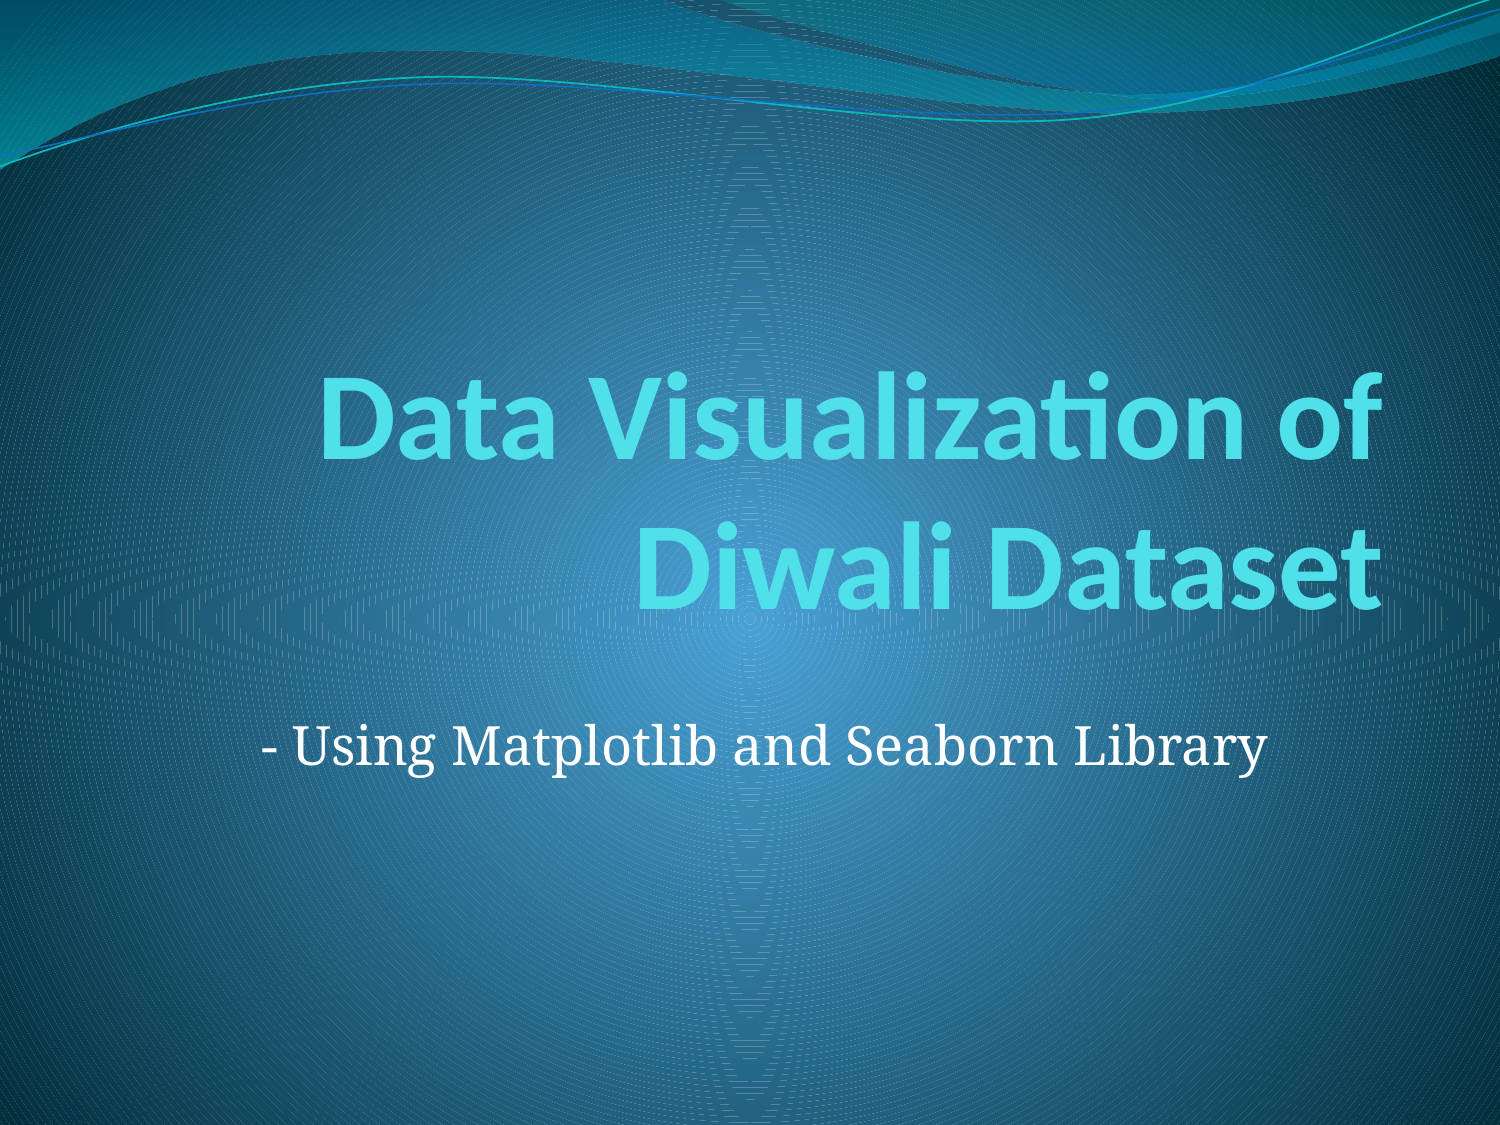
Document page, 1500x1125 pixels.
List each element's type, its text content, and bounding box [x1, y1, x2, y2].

subtitle - Using Matplotlib and Seaborn Library [230, 704, 1281, 905]
title Data Visualization of Diwali Dataset [112, 219, 1388, 635]
